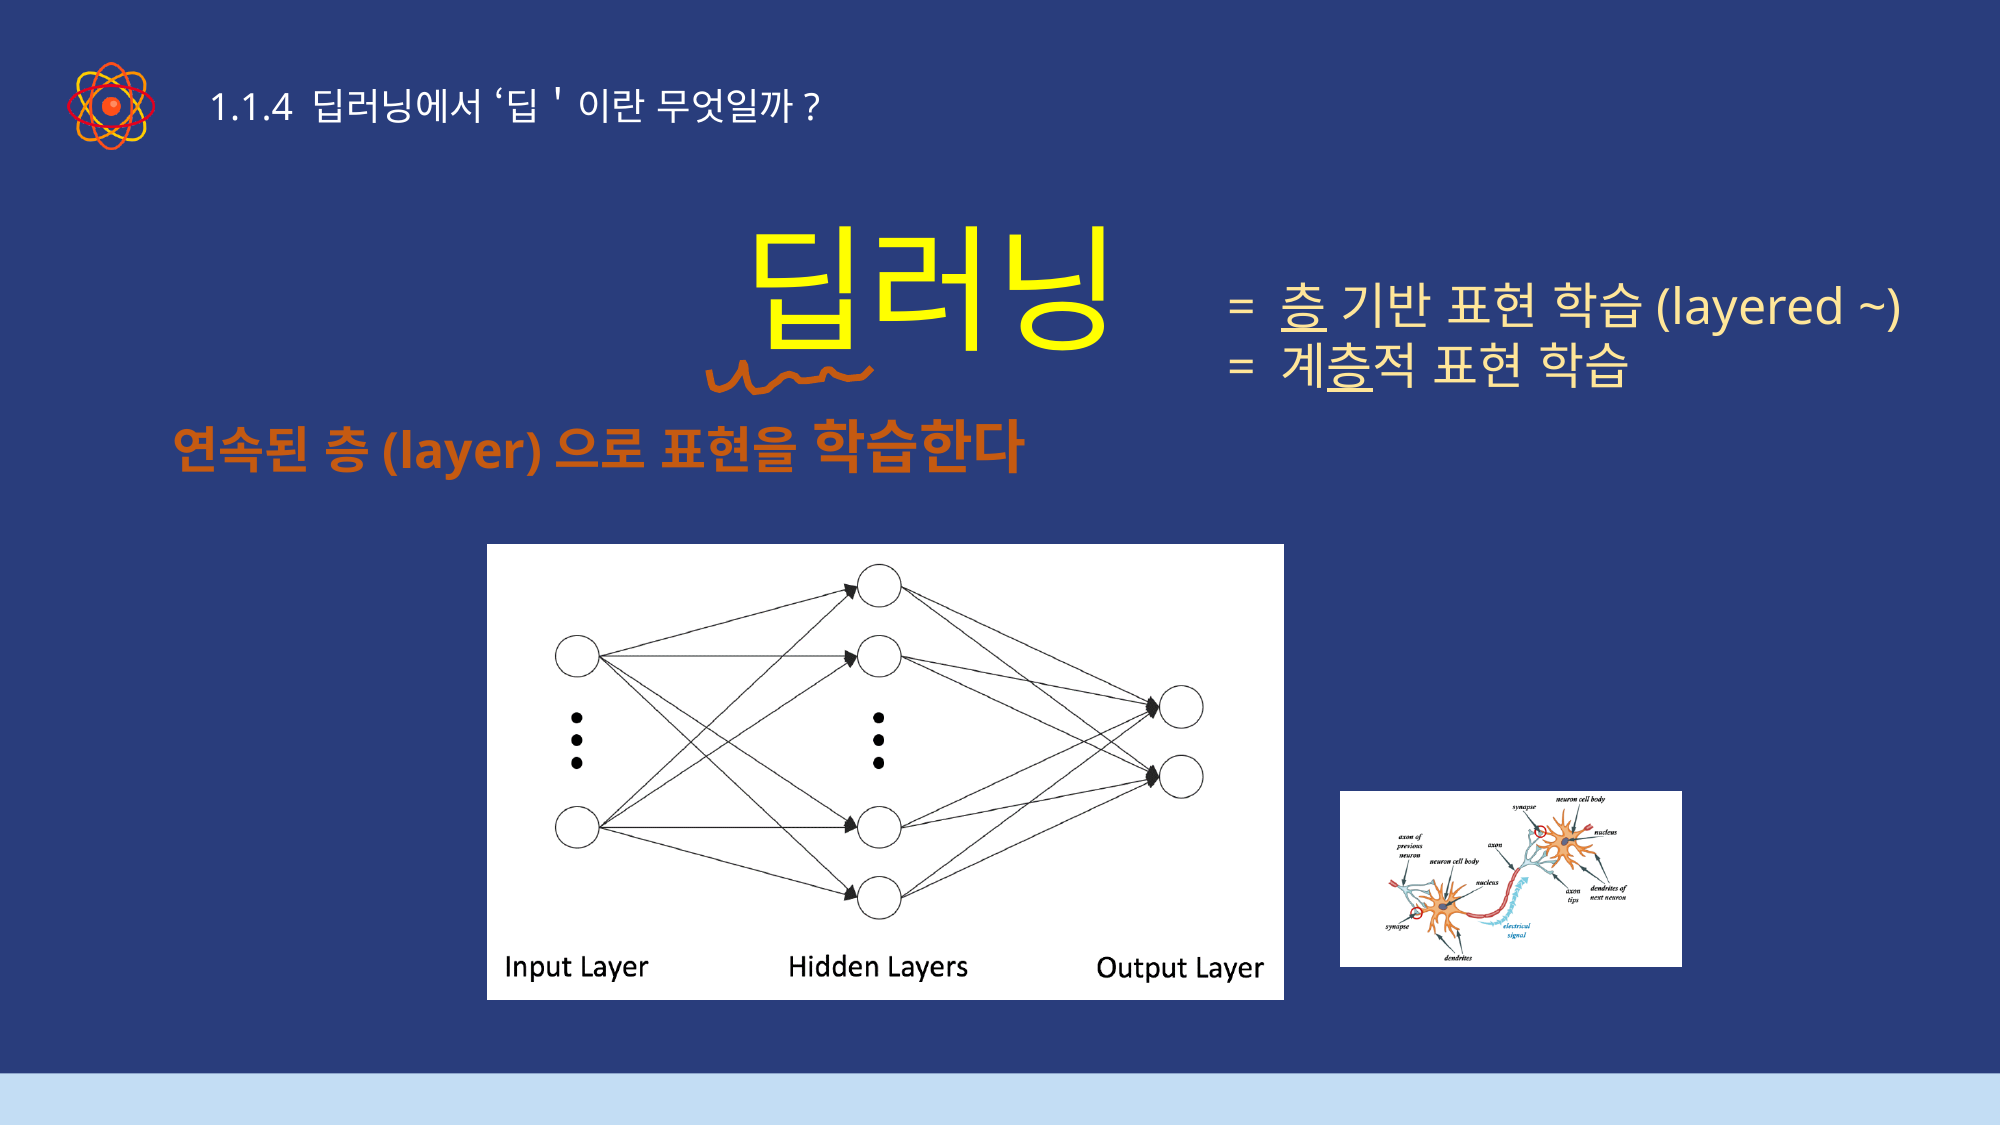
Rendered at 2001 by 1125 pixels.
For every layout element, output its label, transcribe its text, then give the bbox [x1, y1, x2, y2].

text_box [0, 1072, 2000, 1125]
text_box 딥러닝 [727, 195, 1137, 376]
text_box 1.1.4 딥러닝에서 ‘딥＇이란 무엇일까? [193, 75, 836, 136]
text_box [708, 362, 873, 393]
picture [67, 62, 155, 150]
text_box = 층 기반 표현 학습(layered ~) = 계층적 표현 학습 [1212, 266, 1917, 402]
picture [487, 544, 1284, 1000]
picture [1340, 791, 1682, 967]
text_box 연속된 층(layer)으로 표현을 학습한다 [157, 402, 1042, 488]
